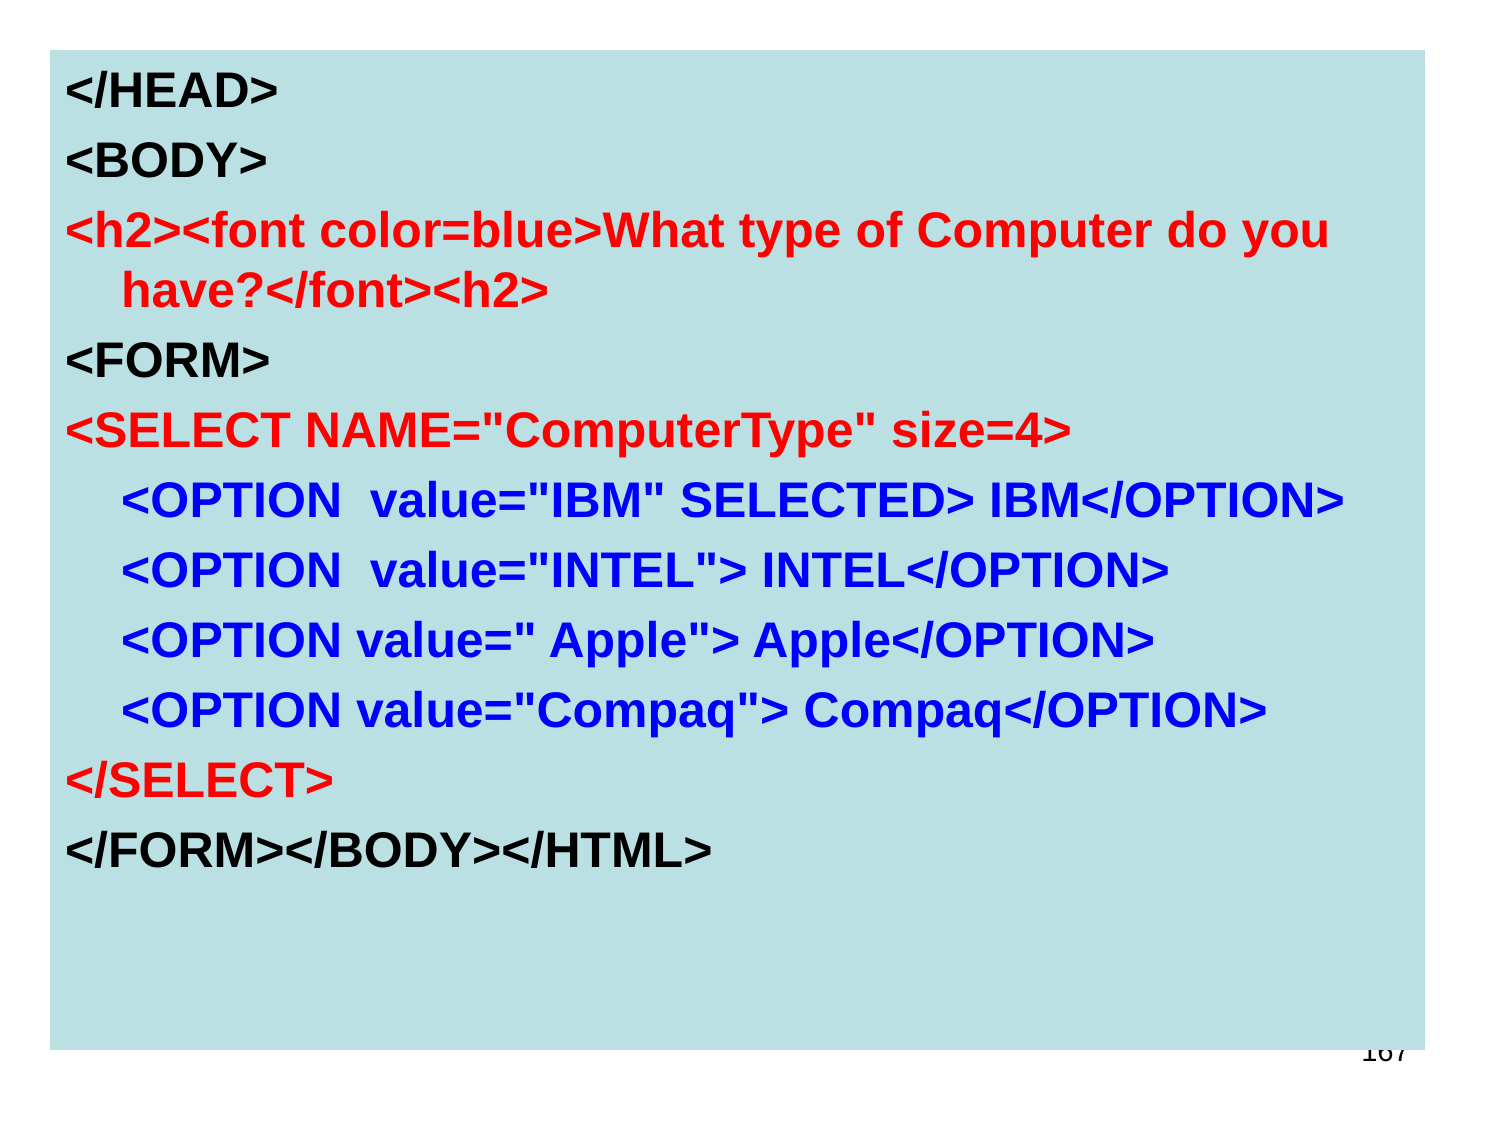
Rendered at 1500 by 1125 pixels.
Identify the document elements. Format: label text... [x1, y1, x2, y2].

list </HEAD> <BODY> <h2><font color=blue>What type of Computer do you have?</font><h2> <FORM> <SELECT NAME="ComputerType" size=4> <OPTION value="IBM" SELECTED> IBM</OPTION> <OPTION value="INTEL"> INTEL</OPTION> <OPTION value=" Apple"> Apple</OPTION> <OPTION value="Compaq"> Compaq</OPTION> </SELECT> </FORM></BODY></HTML> [50, 50, 1425, 1050]
slide_number 167 [1074, 1050, 1425, 1103]
